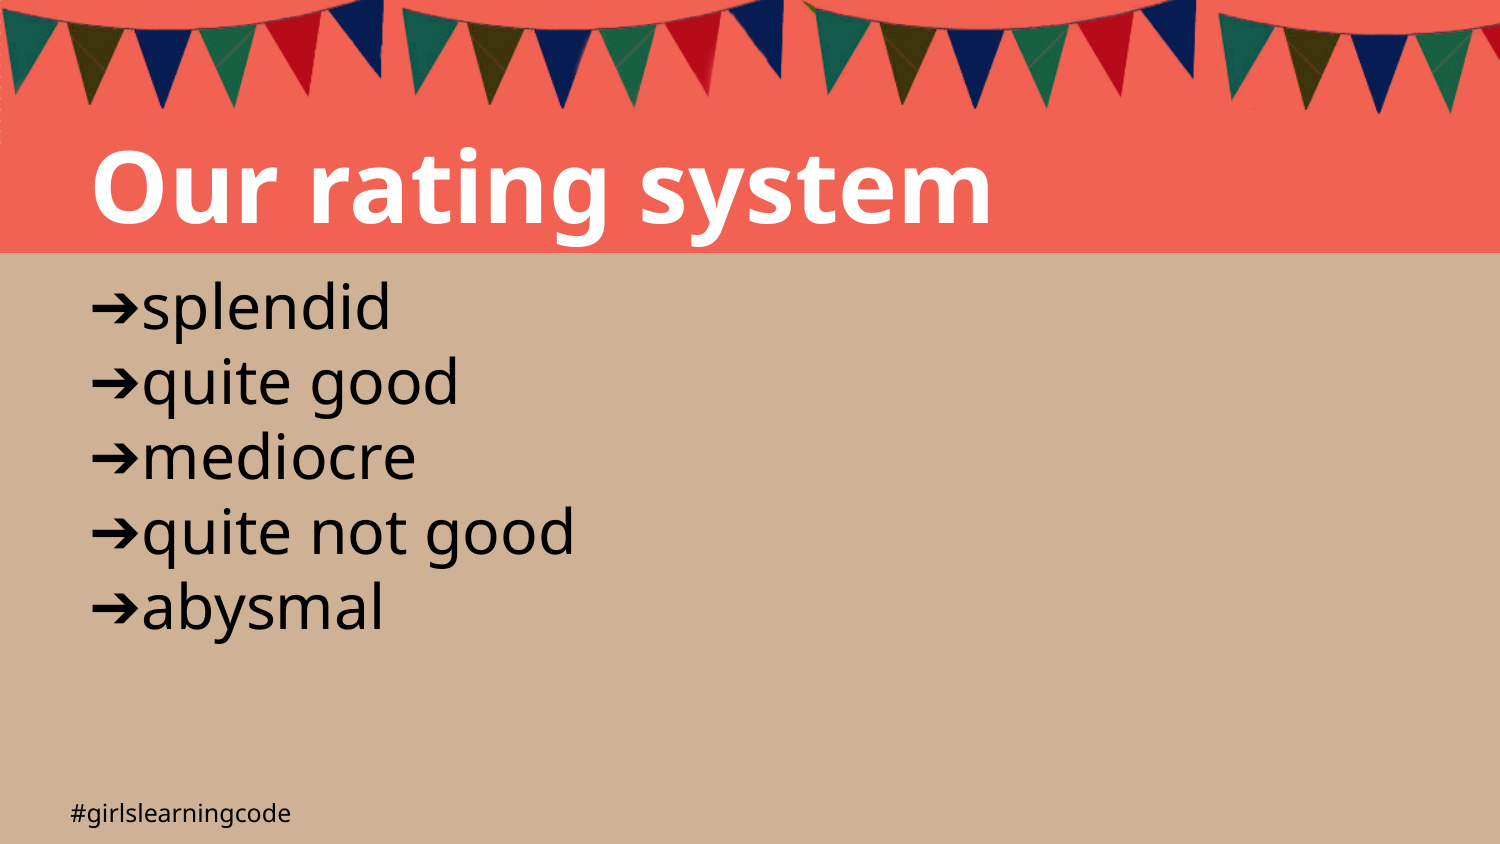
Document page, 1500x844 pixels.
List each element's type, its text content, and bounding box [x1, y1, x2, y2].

text_box splendid quite good mediocre quite not good abysmal [74, 252, 1425, 769]
picture [0, 0, 1500, 144]
text_box Our rating system [74, 71, 1500, 259]
